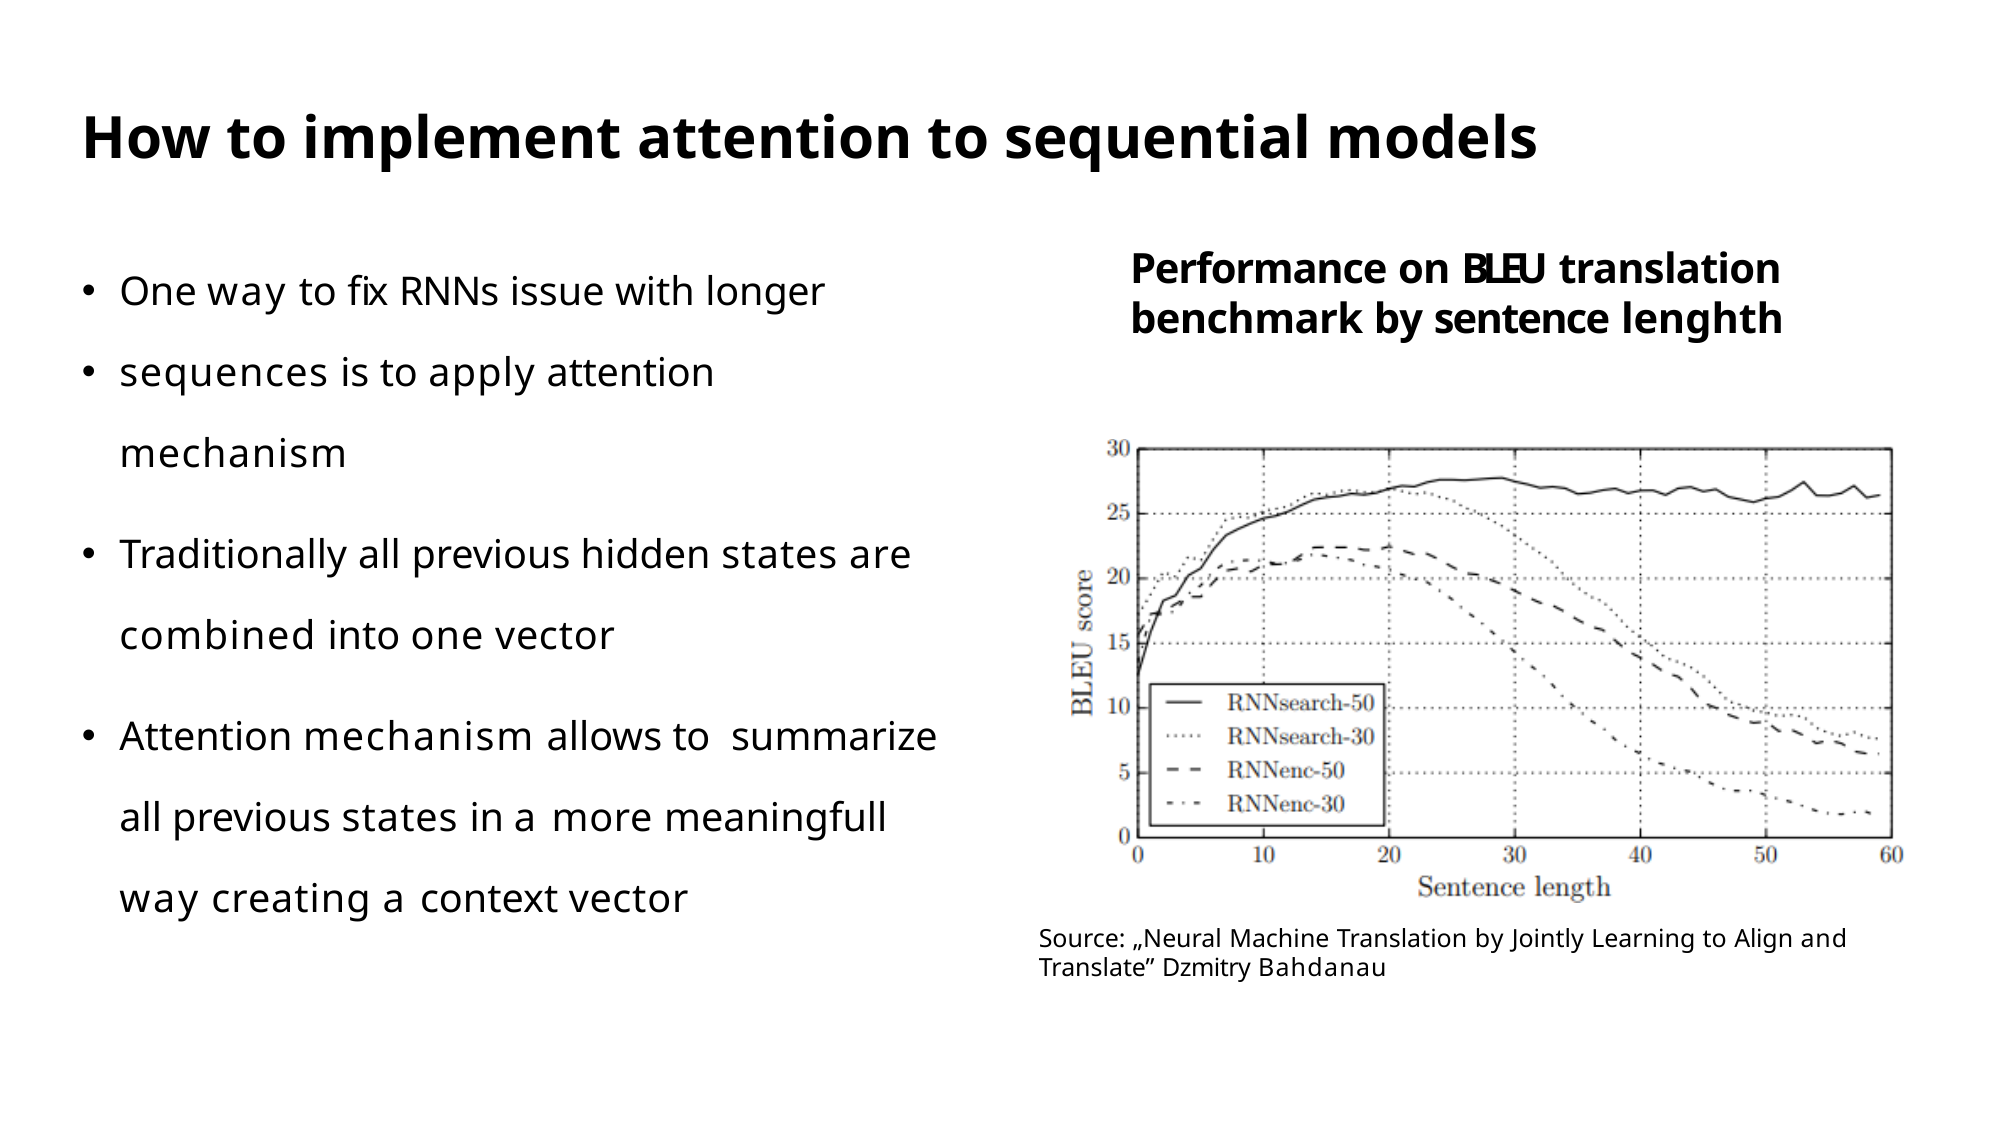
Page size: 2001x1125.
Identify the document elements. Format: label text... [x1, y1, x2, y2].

text_box Source: „Neural Machine Translation by Jointly Learning to Align and Translate” Dzmitry Bahdanau [1036, 919, 1886, 982]
text_box How to implement attention to sequential models [66, 92, 1933, 178]
picture [1071, 439, 1905, 903]
list One way to fix RNNs issue with longer sequences is to apply attention mechanism Traditionally all previous hidden states are combined into one vector Attention mechanism allows to summarize all previous states in a more meaningfull way creating a context vector [79, 264, 959, 921]
text_box Performance on BLEU translation benchmark by sentence lenghth [1127, 239, 1832, 342]
